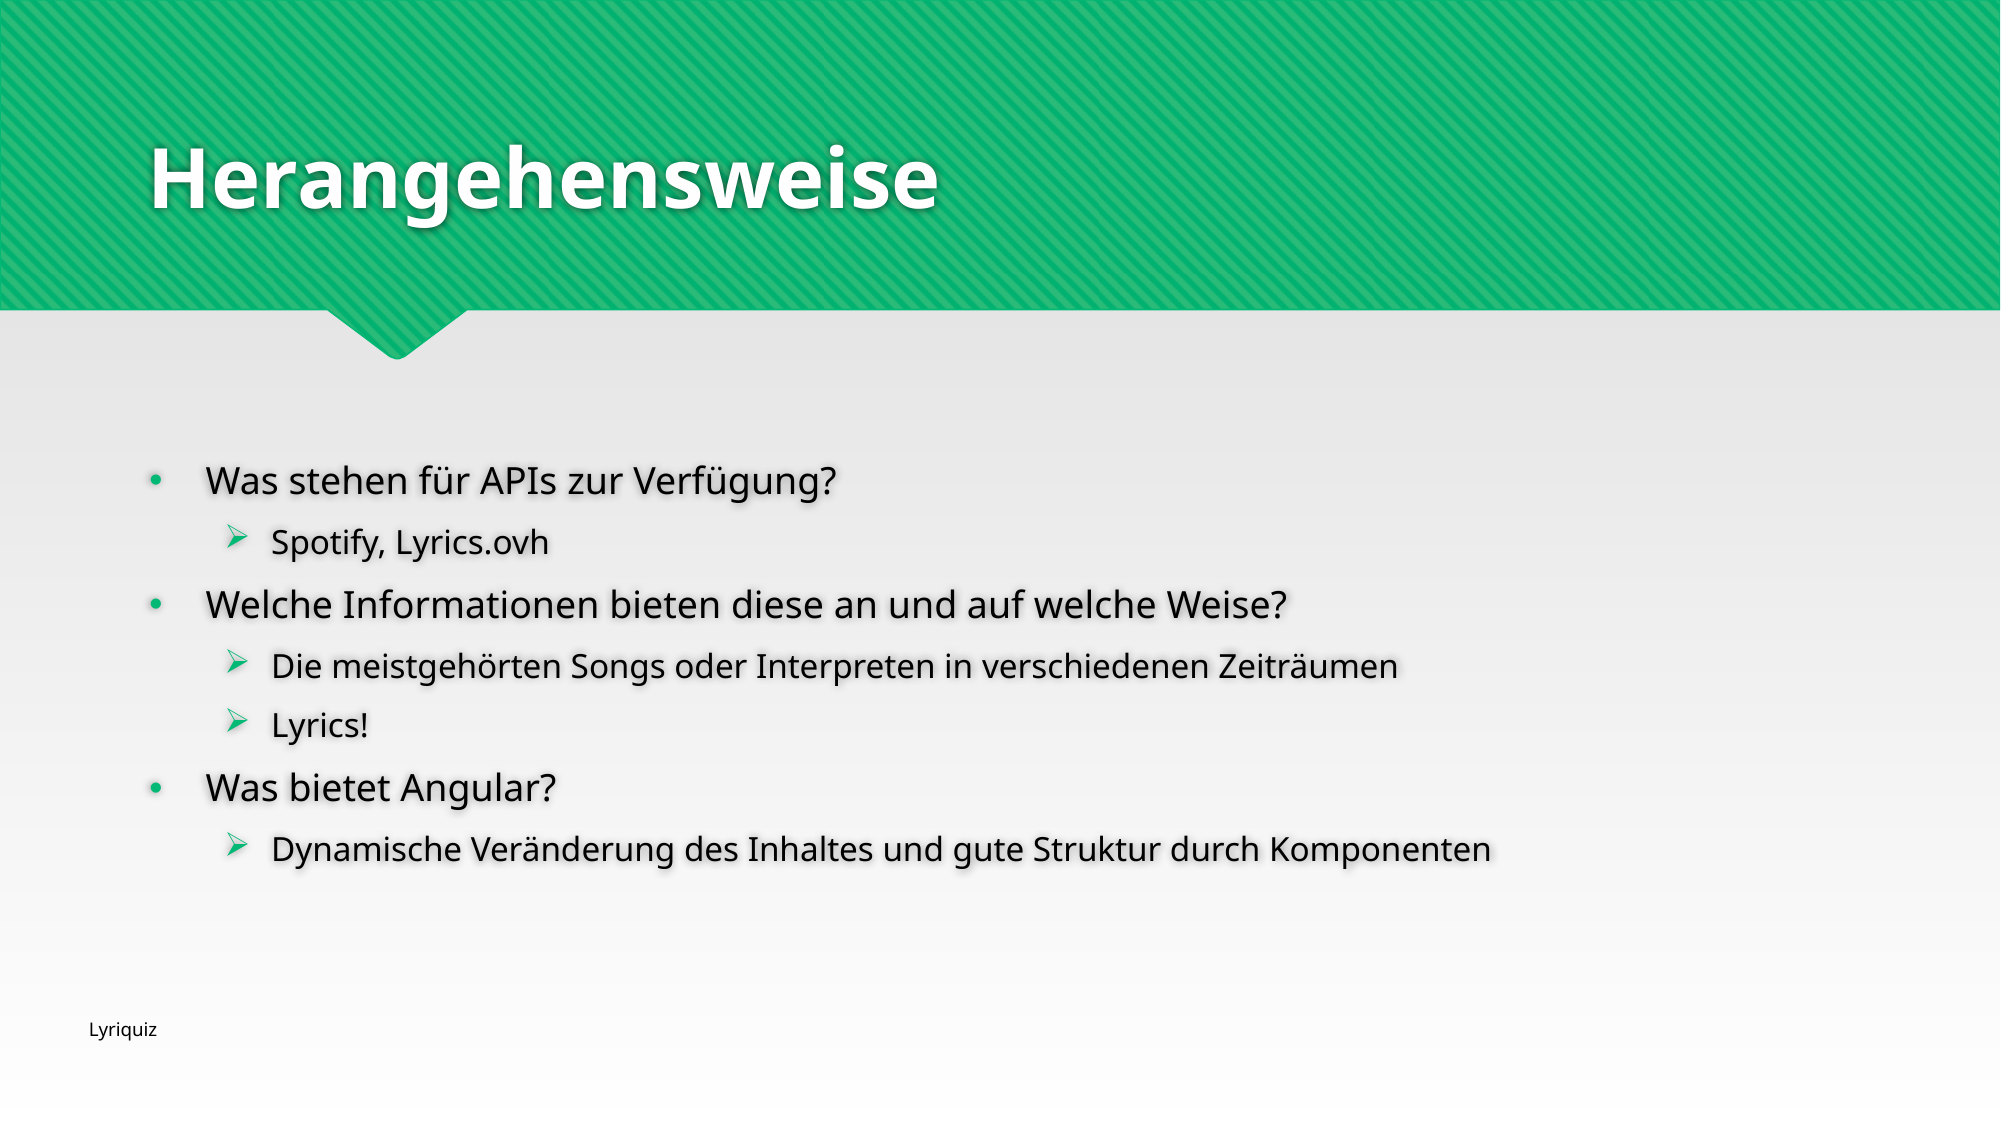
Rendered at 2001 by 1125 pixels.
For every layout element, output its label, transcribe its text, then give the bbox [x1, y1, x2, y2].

title Herangehensweise [132, 73, 1868, 233]
footer Lyriquiz [74, 991, 1493, 1051]
list Was stehen für APIs zur Verfügung? Spotify, Lyrics.ovh Welche Informationen bieten diese an und auf welche Weise? Die meistgehörten Songs oder Interpreten in verschiedenen Zeiträumen Lyrics! Was bietet Angular? Dynamische Veränderung des Inhaltes und gute Struktur durch Komponenten [134, 364, 1866, 962]
